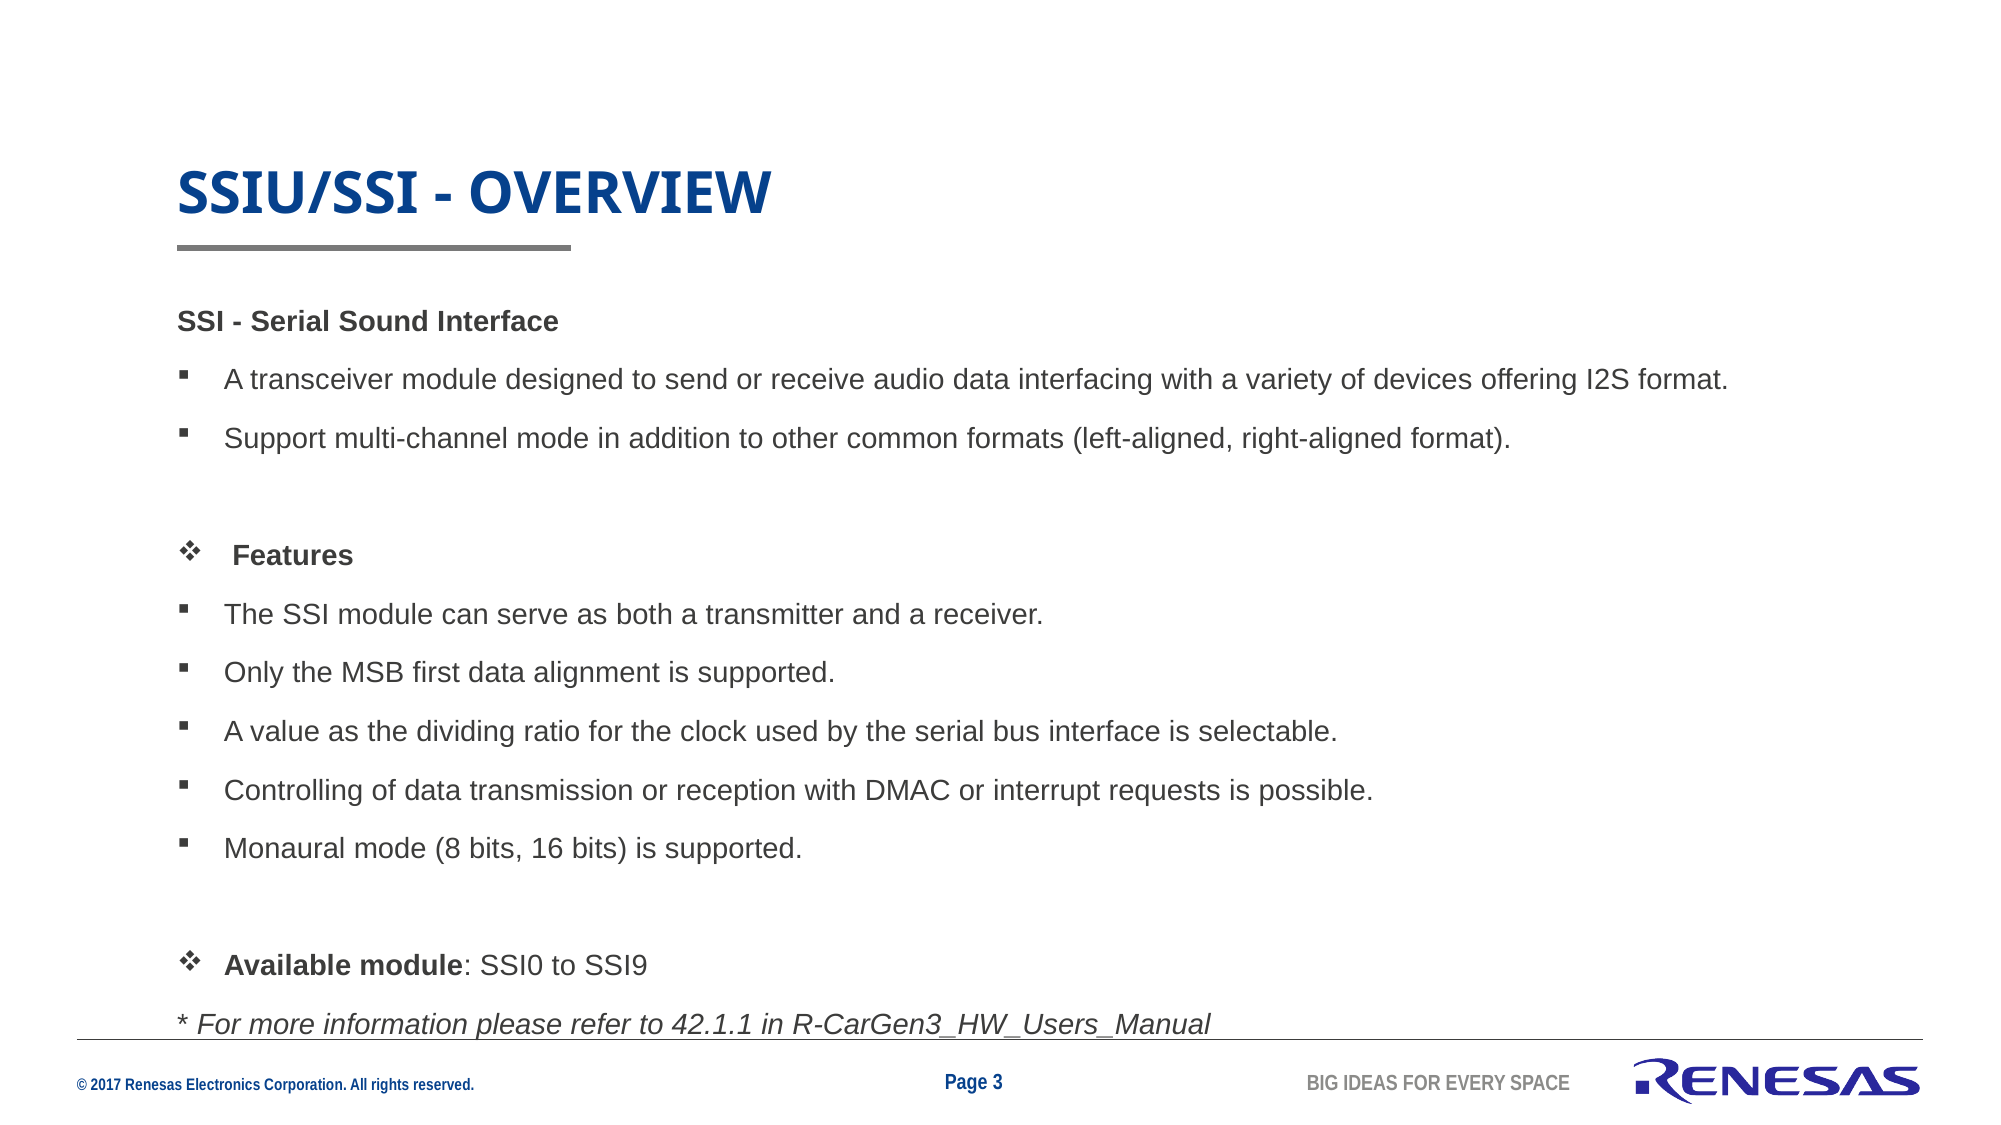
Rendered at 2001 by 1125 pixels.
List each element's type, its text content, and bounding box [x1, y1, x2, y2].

title SSIU/SSI - Overview [177, 160, 1654, 227]
list SSI - Serial Sound Interface A transceiver module designed to send or receive audio data interfacing with a variety of devices offering I2S format. Support multi-channel mode in addition to other common formats (left-aligned, right-aligned format). Features The SSI module can serve as both a transmitter and a receiver. Only the MSB first data alignment is supported. A value as the dividing ratio for the clock used by the serial bus interface is selectable. Controlling of data transmission or reception with DMAC or interrupt requests is possible. Monaural mode (8 bits, 16 bits) is supported. Available module: SSI0 to SSI9 * For more information please refer to 42.1.1 in R-CarGen3_HW_Users_Manual [177, 295, 1922, 1108]
